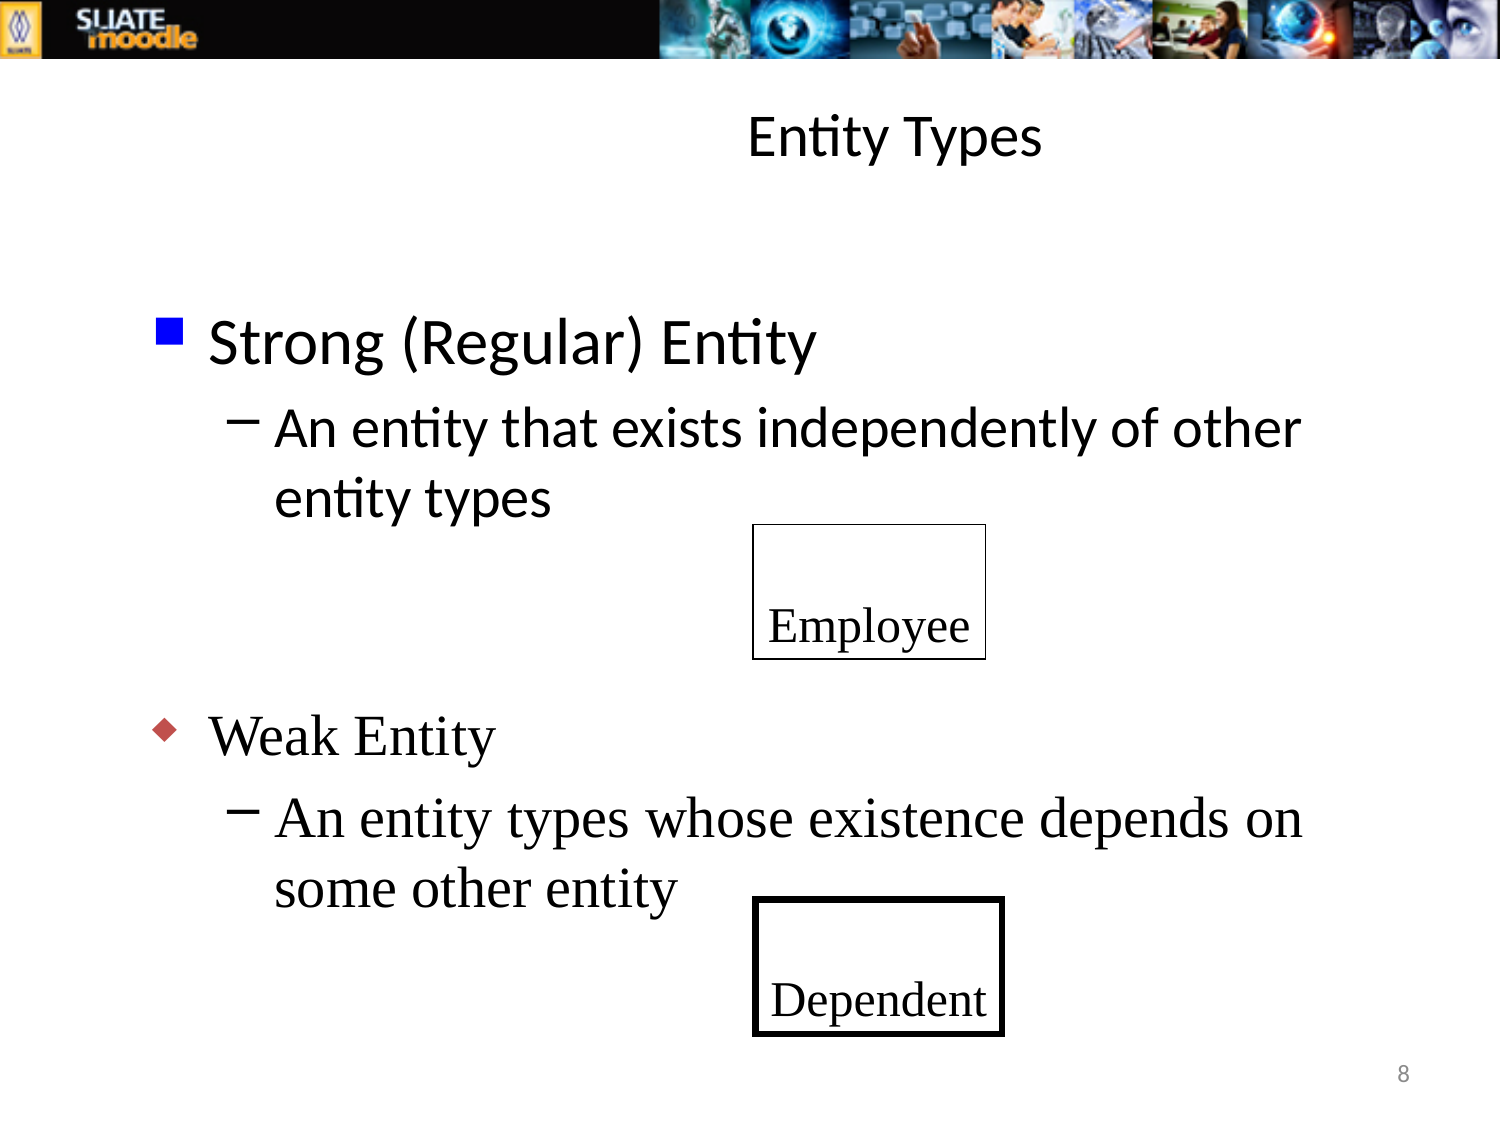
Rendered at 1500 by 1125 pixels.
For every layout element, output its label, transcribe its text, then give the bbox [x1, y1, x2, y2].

text_box Employee [753, 590, 986, 660]
text_box Dependent [755, 899, 1002, 1035]
text_box Strong (Regular) Entity An entity that exists independently of other entity types [137, 290, 1413, 590]
text_box Weak Entity An entity types whose existence depends on some other entity [137, 690, 1413, 978]
picture [0, 0, 1500, 59]
title Entity Types [187, 87, 1425, 250]
list [99, 487, 1368, 1125]
slide_number 8 [1368, 1042, 1425, 1103]
